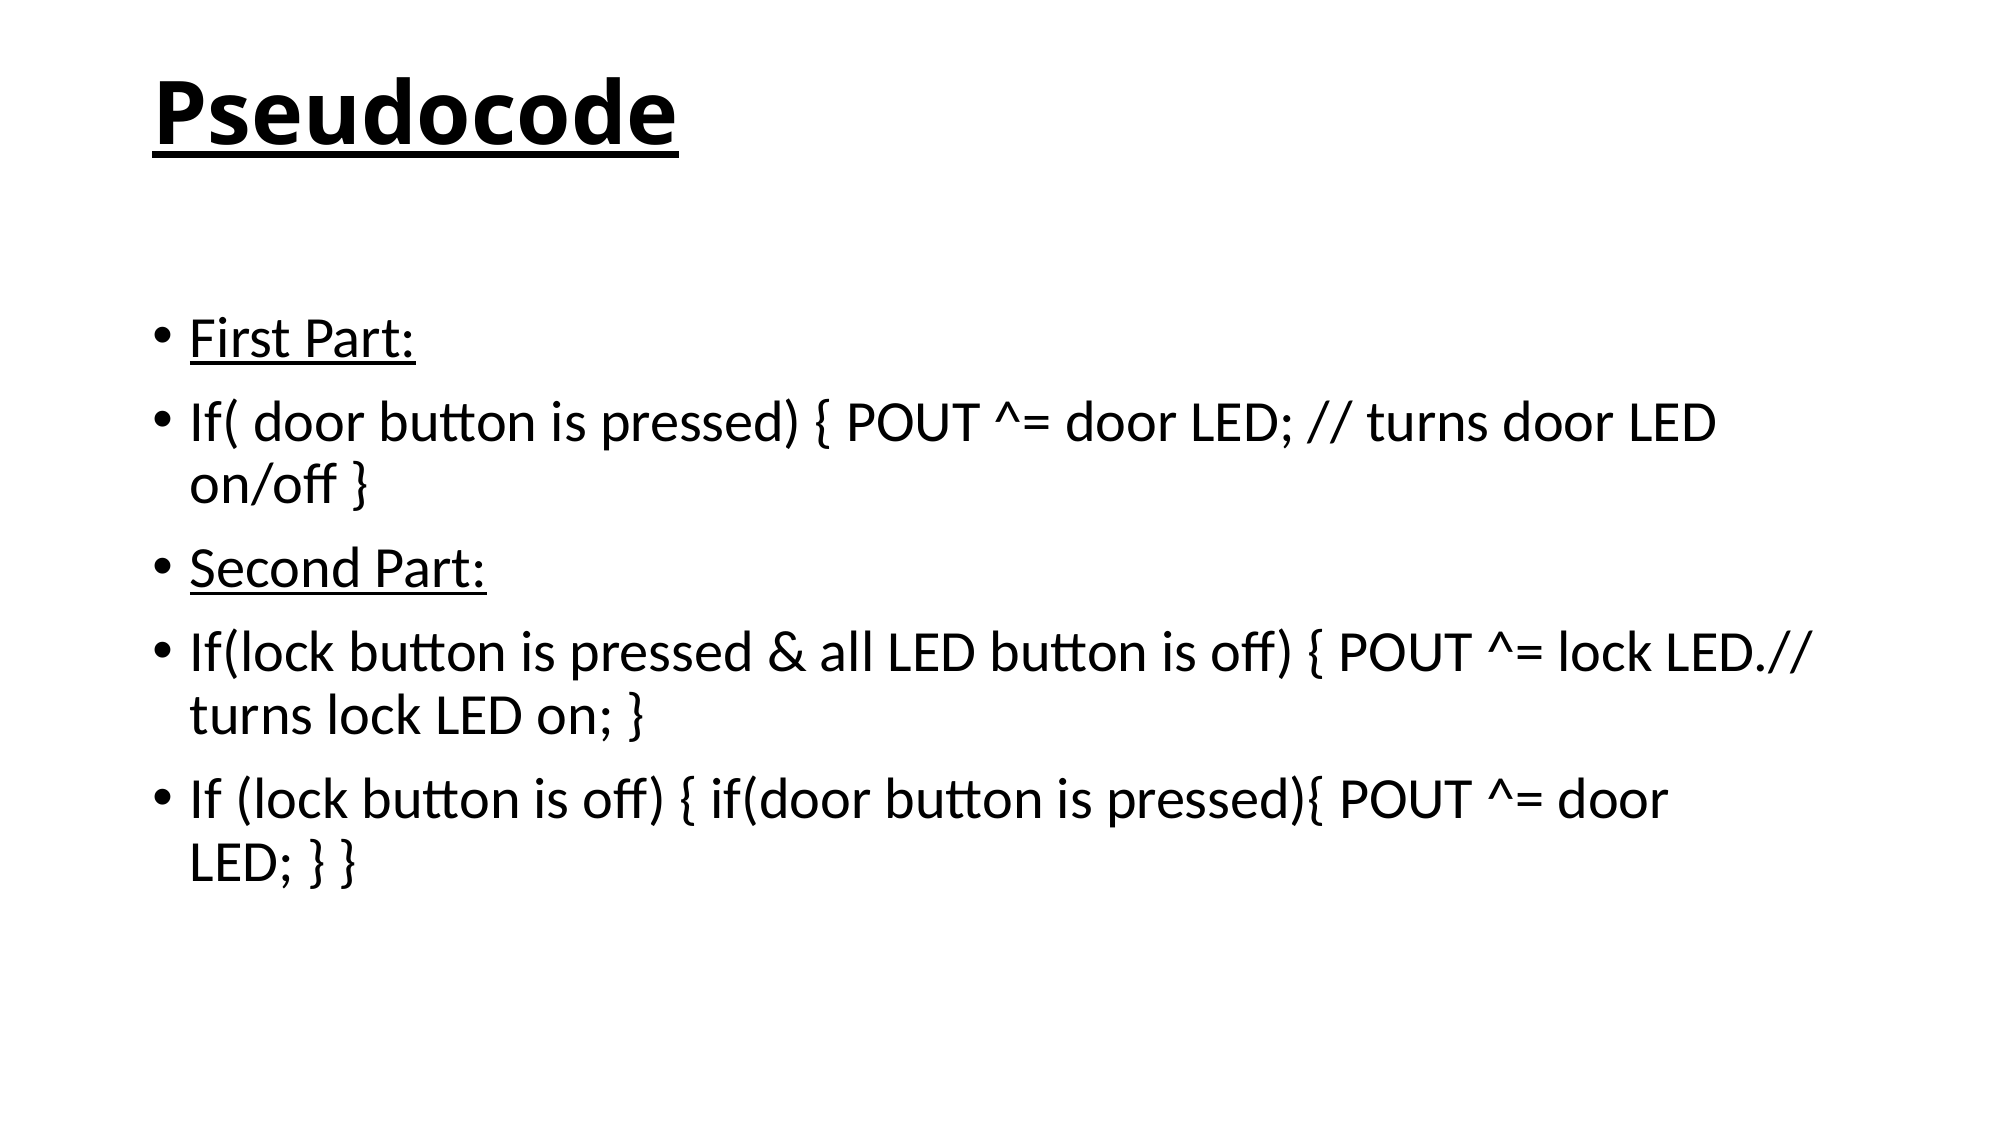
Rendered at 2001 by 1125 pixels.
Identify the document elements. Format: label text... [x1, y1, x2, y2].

title Pseudocode [137, 59, 1863, 278]
list First Part: If( door button is pressed) { POUT ^= door LED; // turns door LED on/off } Second Part: If(lock button is pressed & all LED button is off) { POUT ^= lock LED.// turns lock LED on; } If (lock button is off) { if(door button is pressed){ POUT ^= door LED; } } [137, 299, 1863, 1014]
